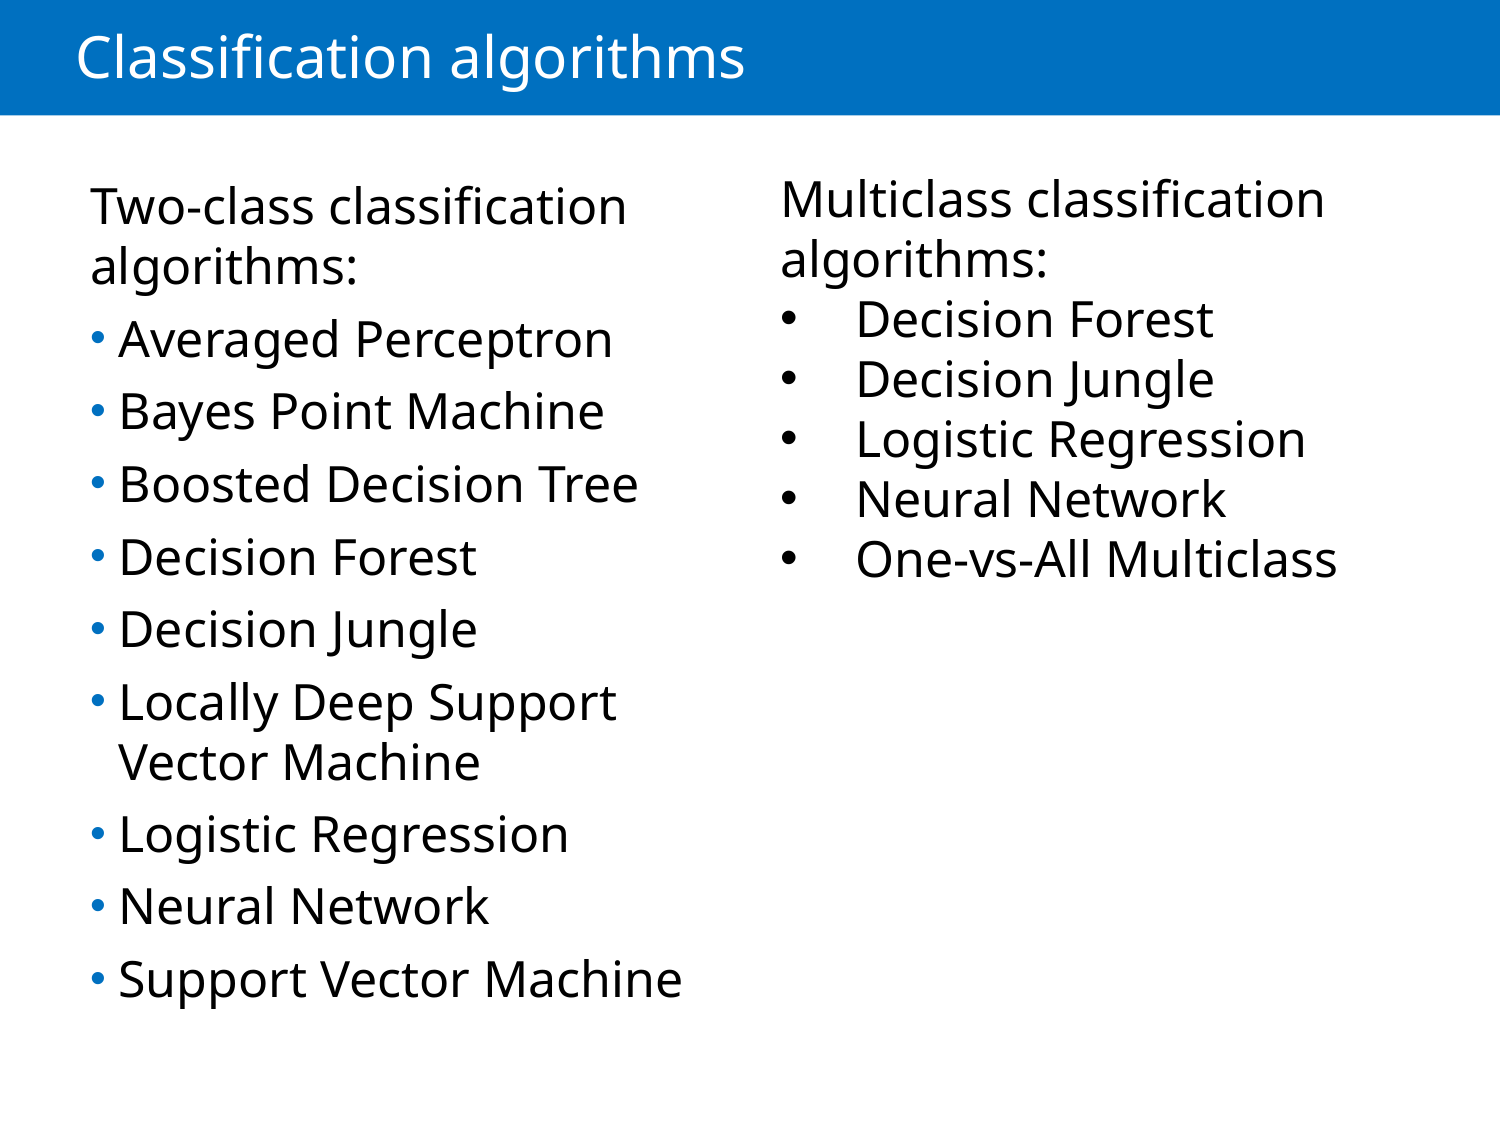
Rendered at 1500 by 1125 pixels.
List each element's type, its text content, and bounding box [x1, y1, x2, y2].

text_box Two-class classification algorithms: Averaged Perceptron Bayes Point Machine Boosted Decision Tree Decision Forest Decision Jungle Locally Deep Support Vector Machine Logistic Regression Neural Network Support Vector Machine [75, 167, 781, 1114]
text_box Multiclass classification algorithms: Decision Forest Decision Jungle Logistic Regression Neural Network One-vs-All Multiclass [780, 167, 1435, 636]
title Classification algorithms [75, 0, 1351, 122]
